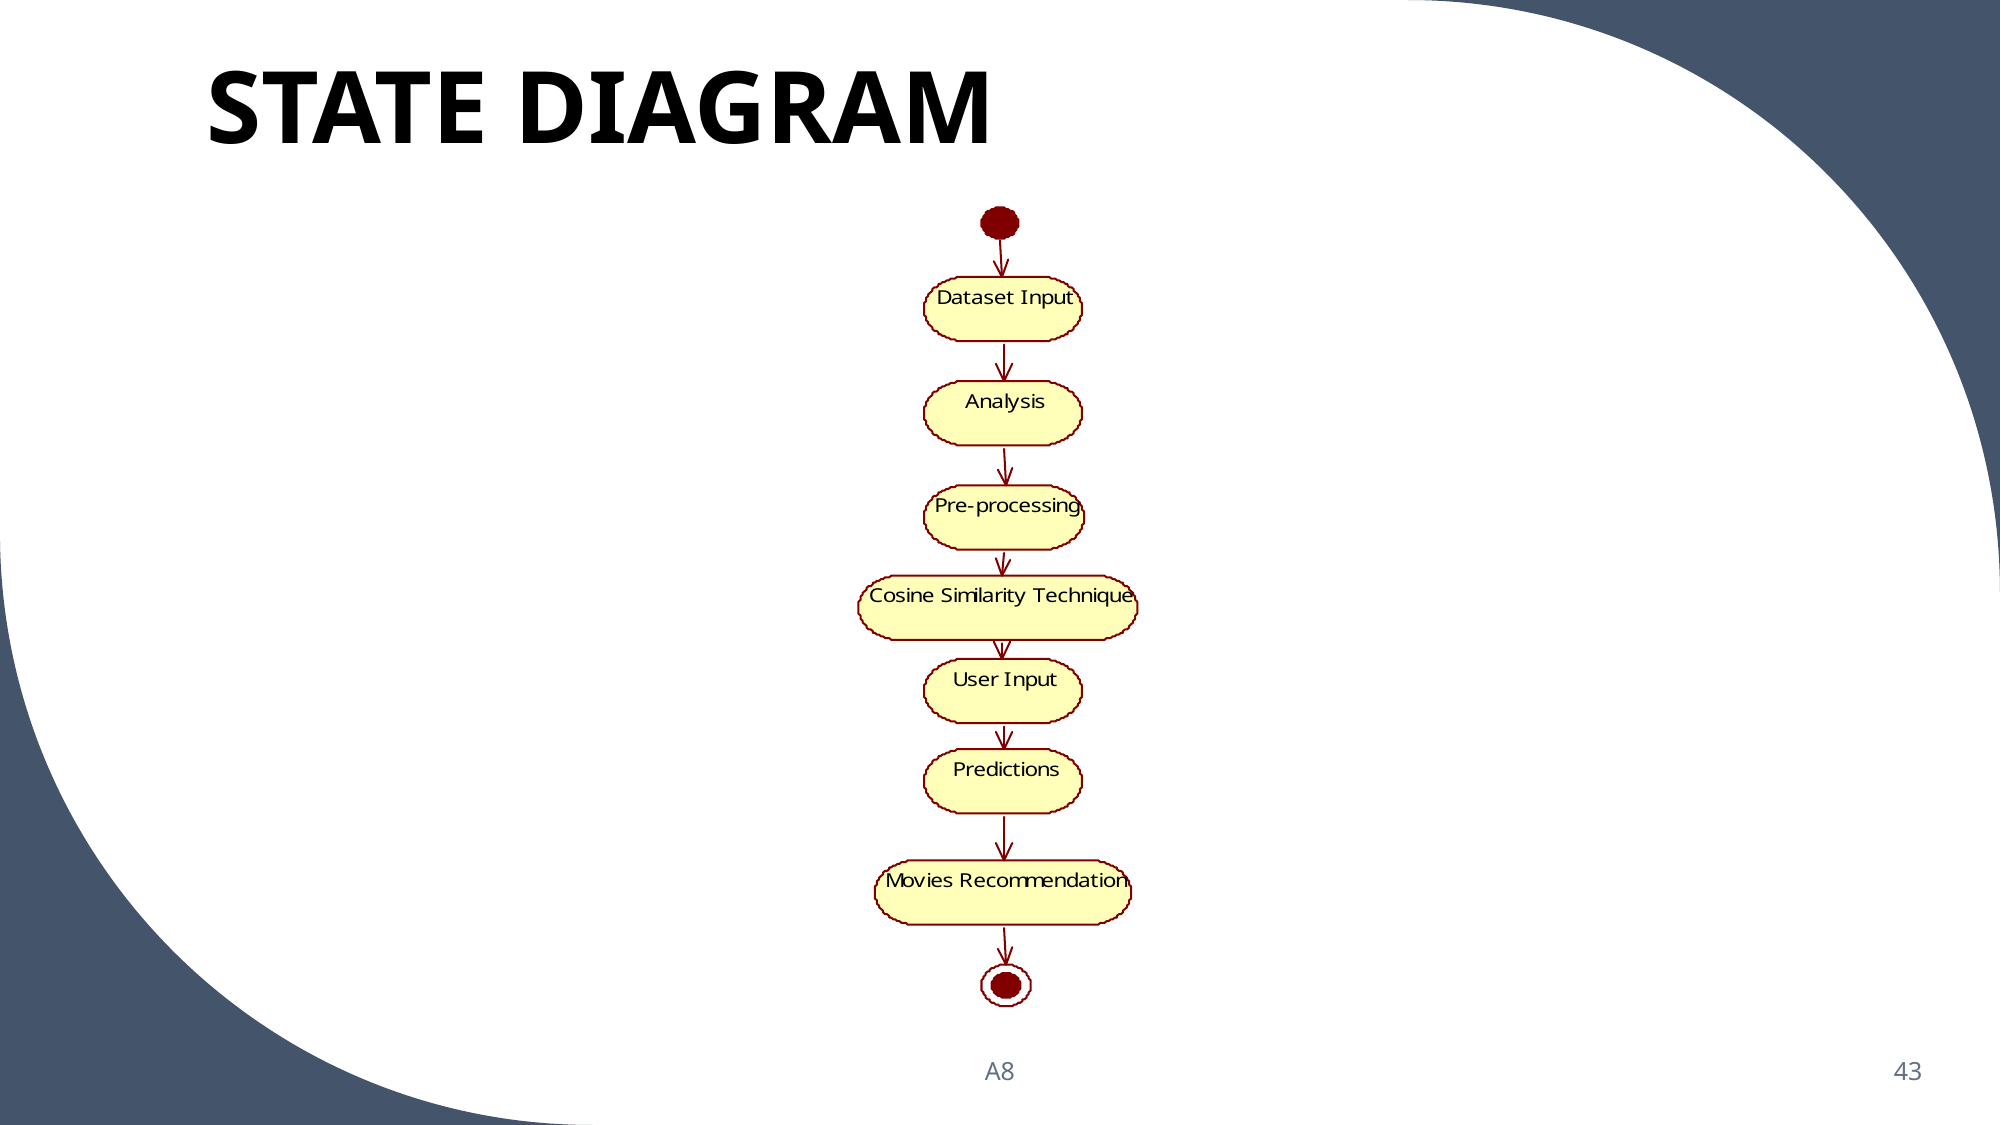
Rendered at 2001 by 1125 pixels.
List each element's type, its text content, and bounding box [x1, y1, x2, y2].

picture [817, 172, 1183, 1043]
title STATE DIAGRAM [191, 62, 1796, 173]
footer A8 [662, 1042, 1338, 1103]
slide_number 43 [1665, 1042, 1938, 1103]
